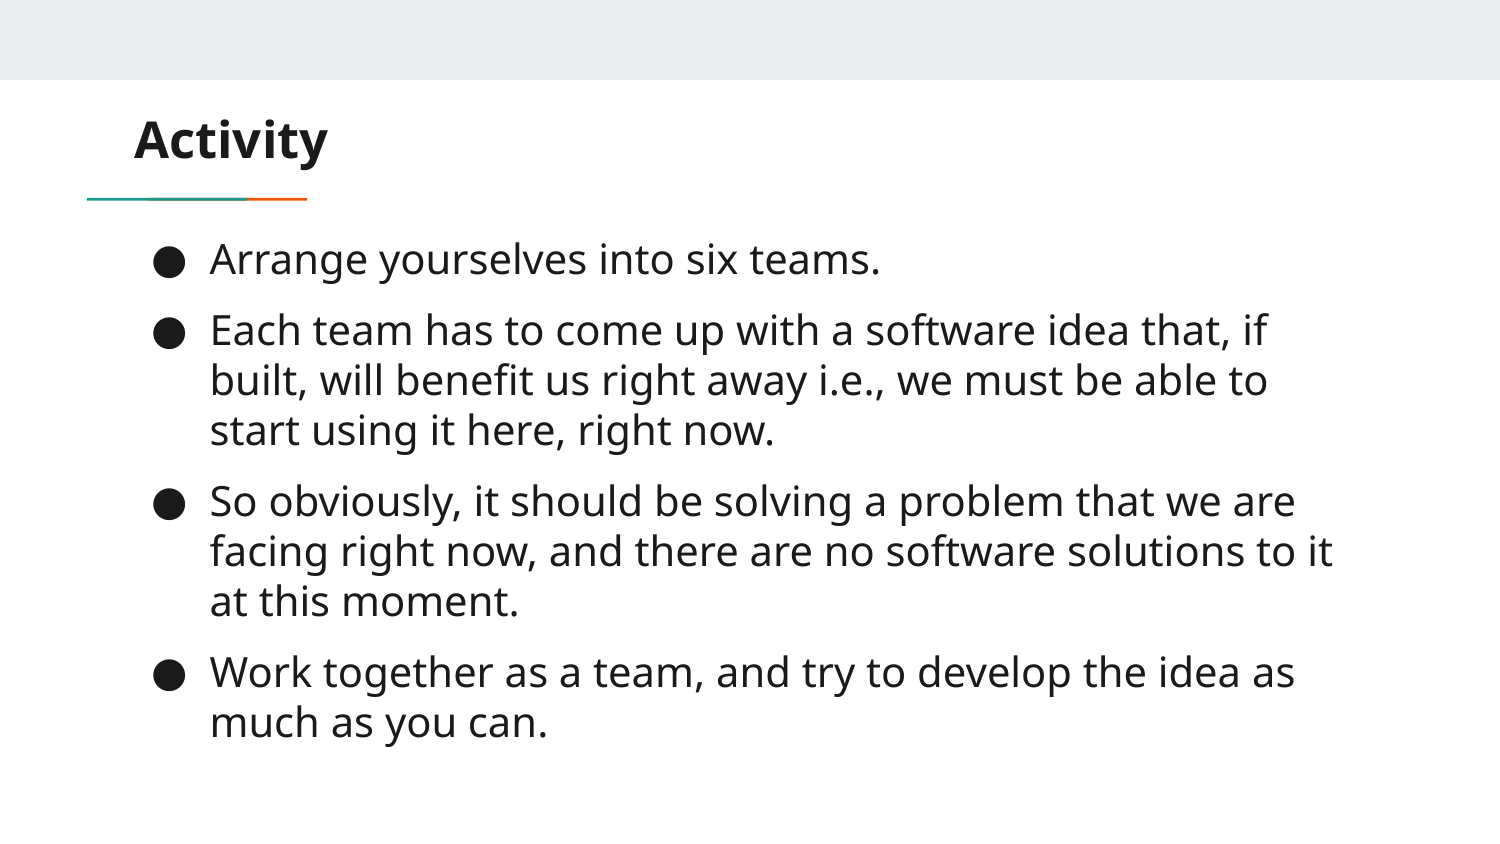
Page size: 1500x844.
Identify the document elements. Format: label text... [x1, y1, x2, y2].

title Activity [119, 92, 1381, 183]
list Arrange yourselves into six teams. Each team has to come up with a software idea that, if built, will benefit us right away i.e., we must be able to start using it here, right now. So obviously, it should be solving a problem that we are facing right now, and there are no software solutions to it at this moment. Work together as a team, and try to develop the idea as much as you can. [119, 217, 1381, 777]
